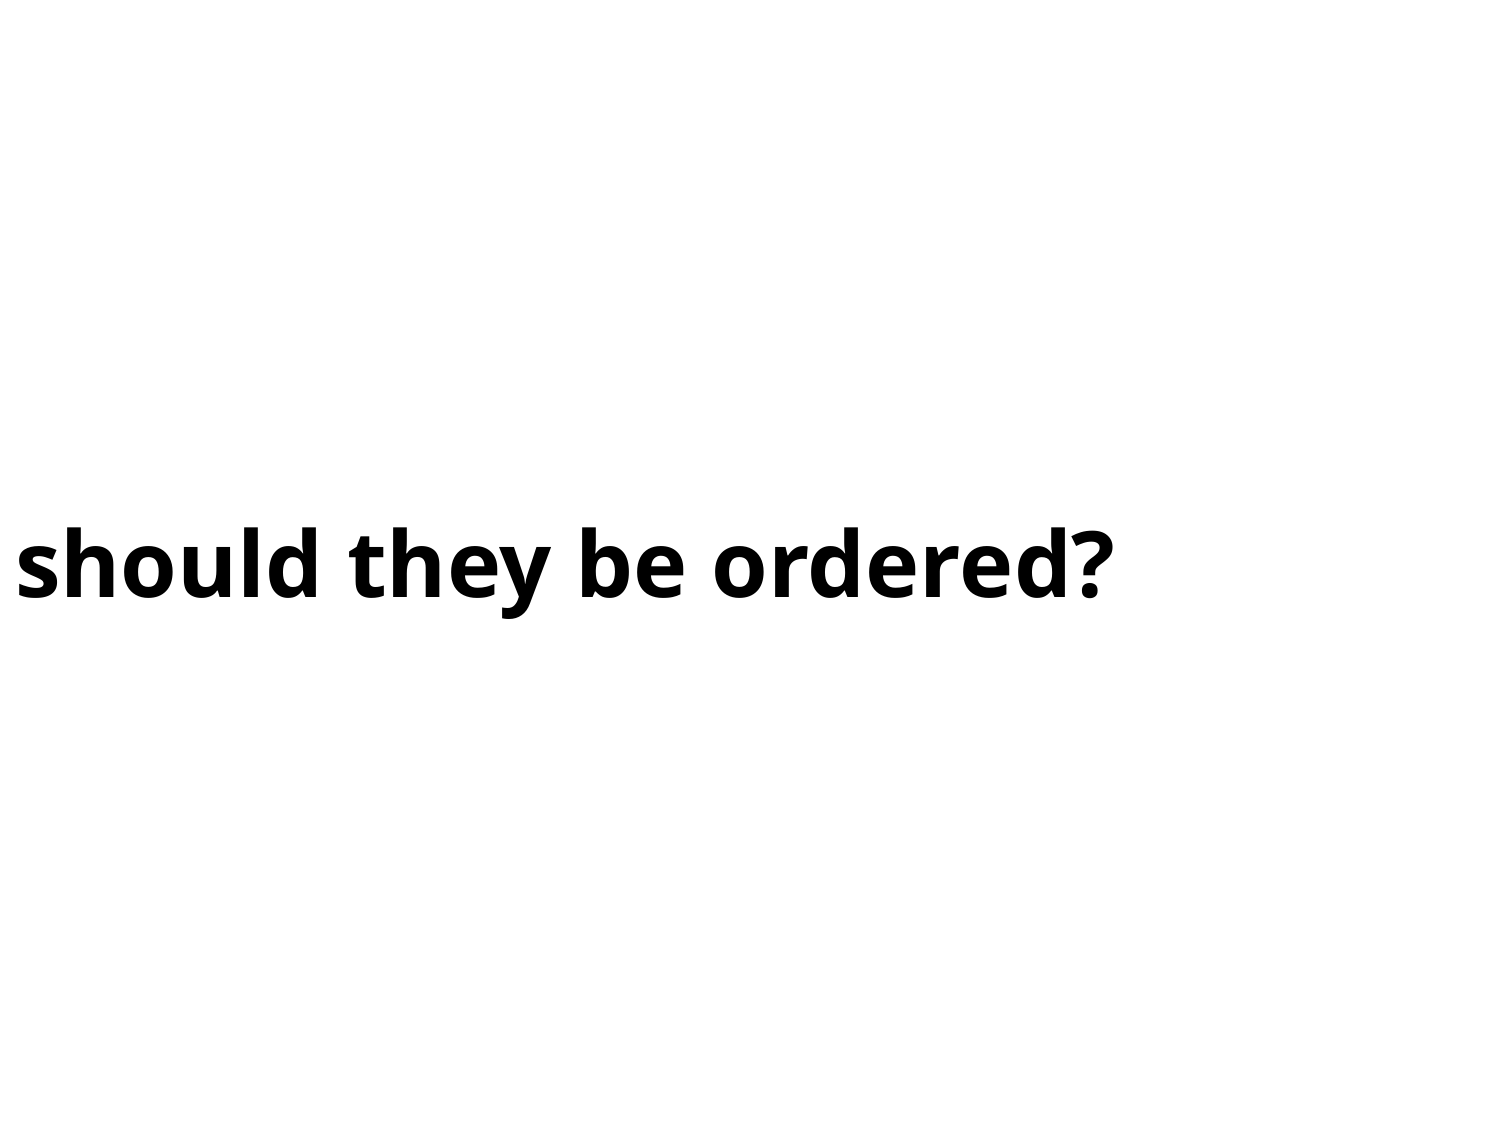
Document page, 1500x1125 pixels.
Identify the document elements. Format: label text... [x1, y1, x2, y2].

title should they be ordered? [0, 349, 1500, 663]
